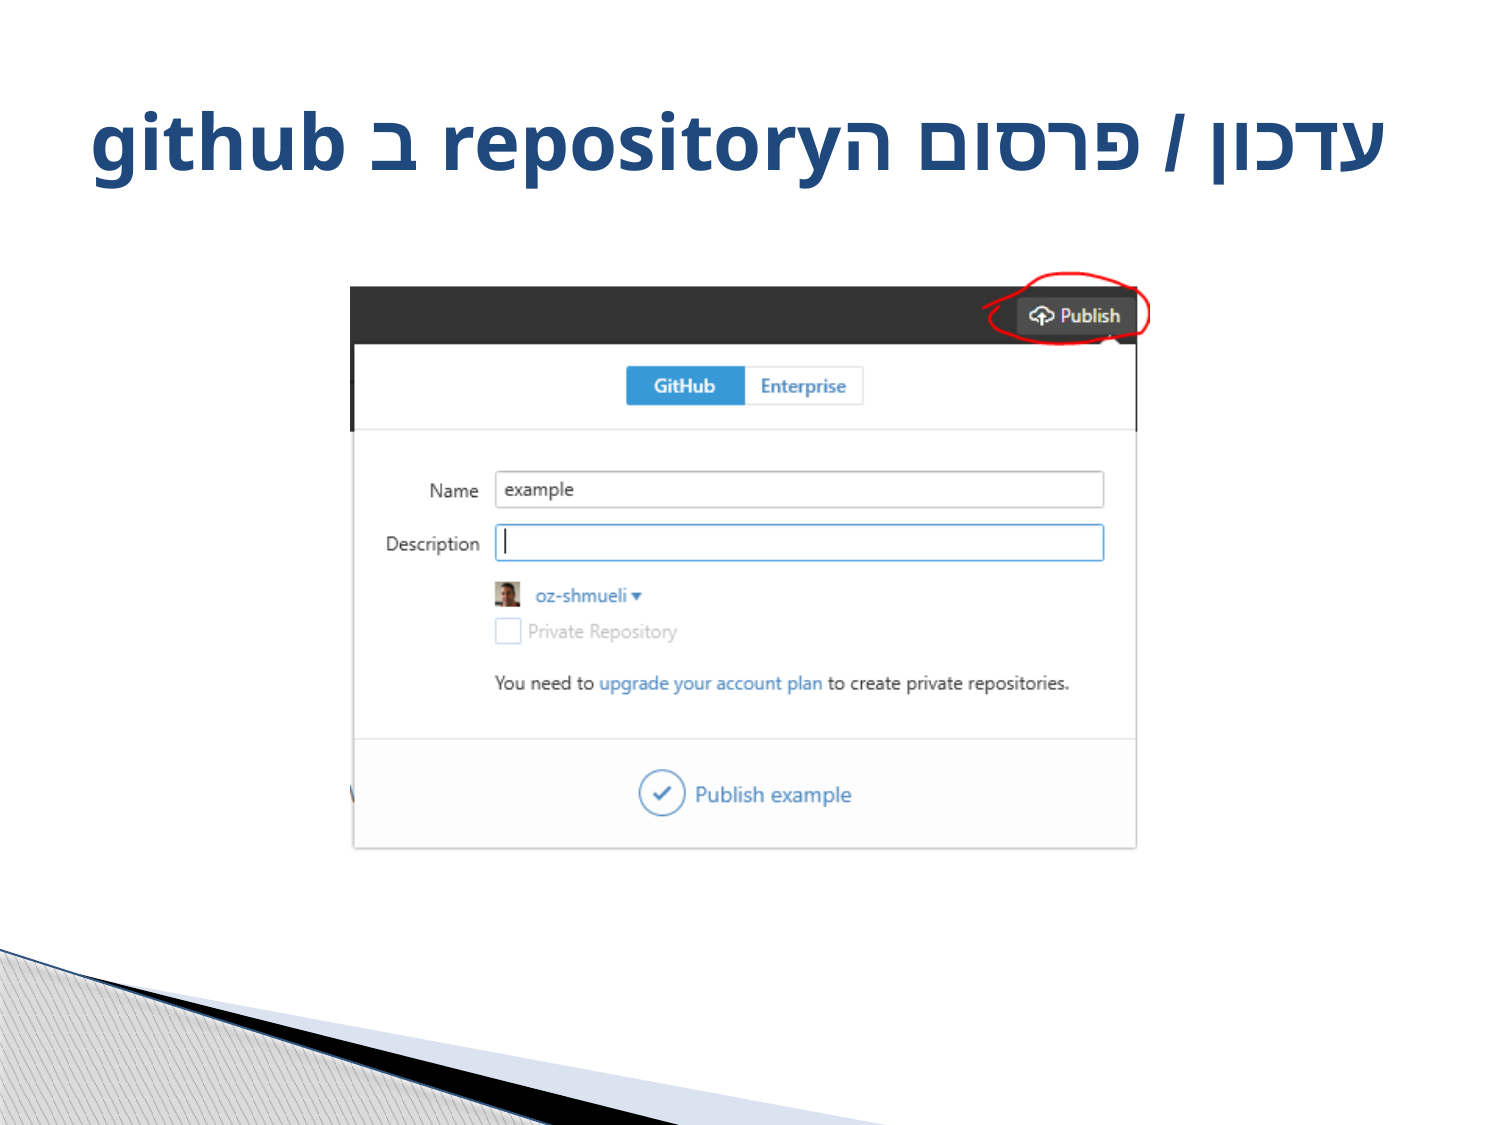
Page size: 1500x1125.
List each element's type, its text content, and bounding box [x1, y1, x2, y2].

picture [349, 270, 1151, 855]
title עדכון / פרסום הrepository ב github [75, 45, 1425, 233]
